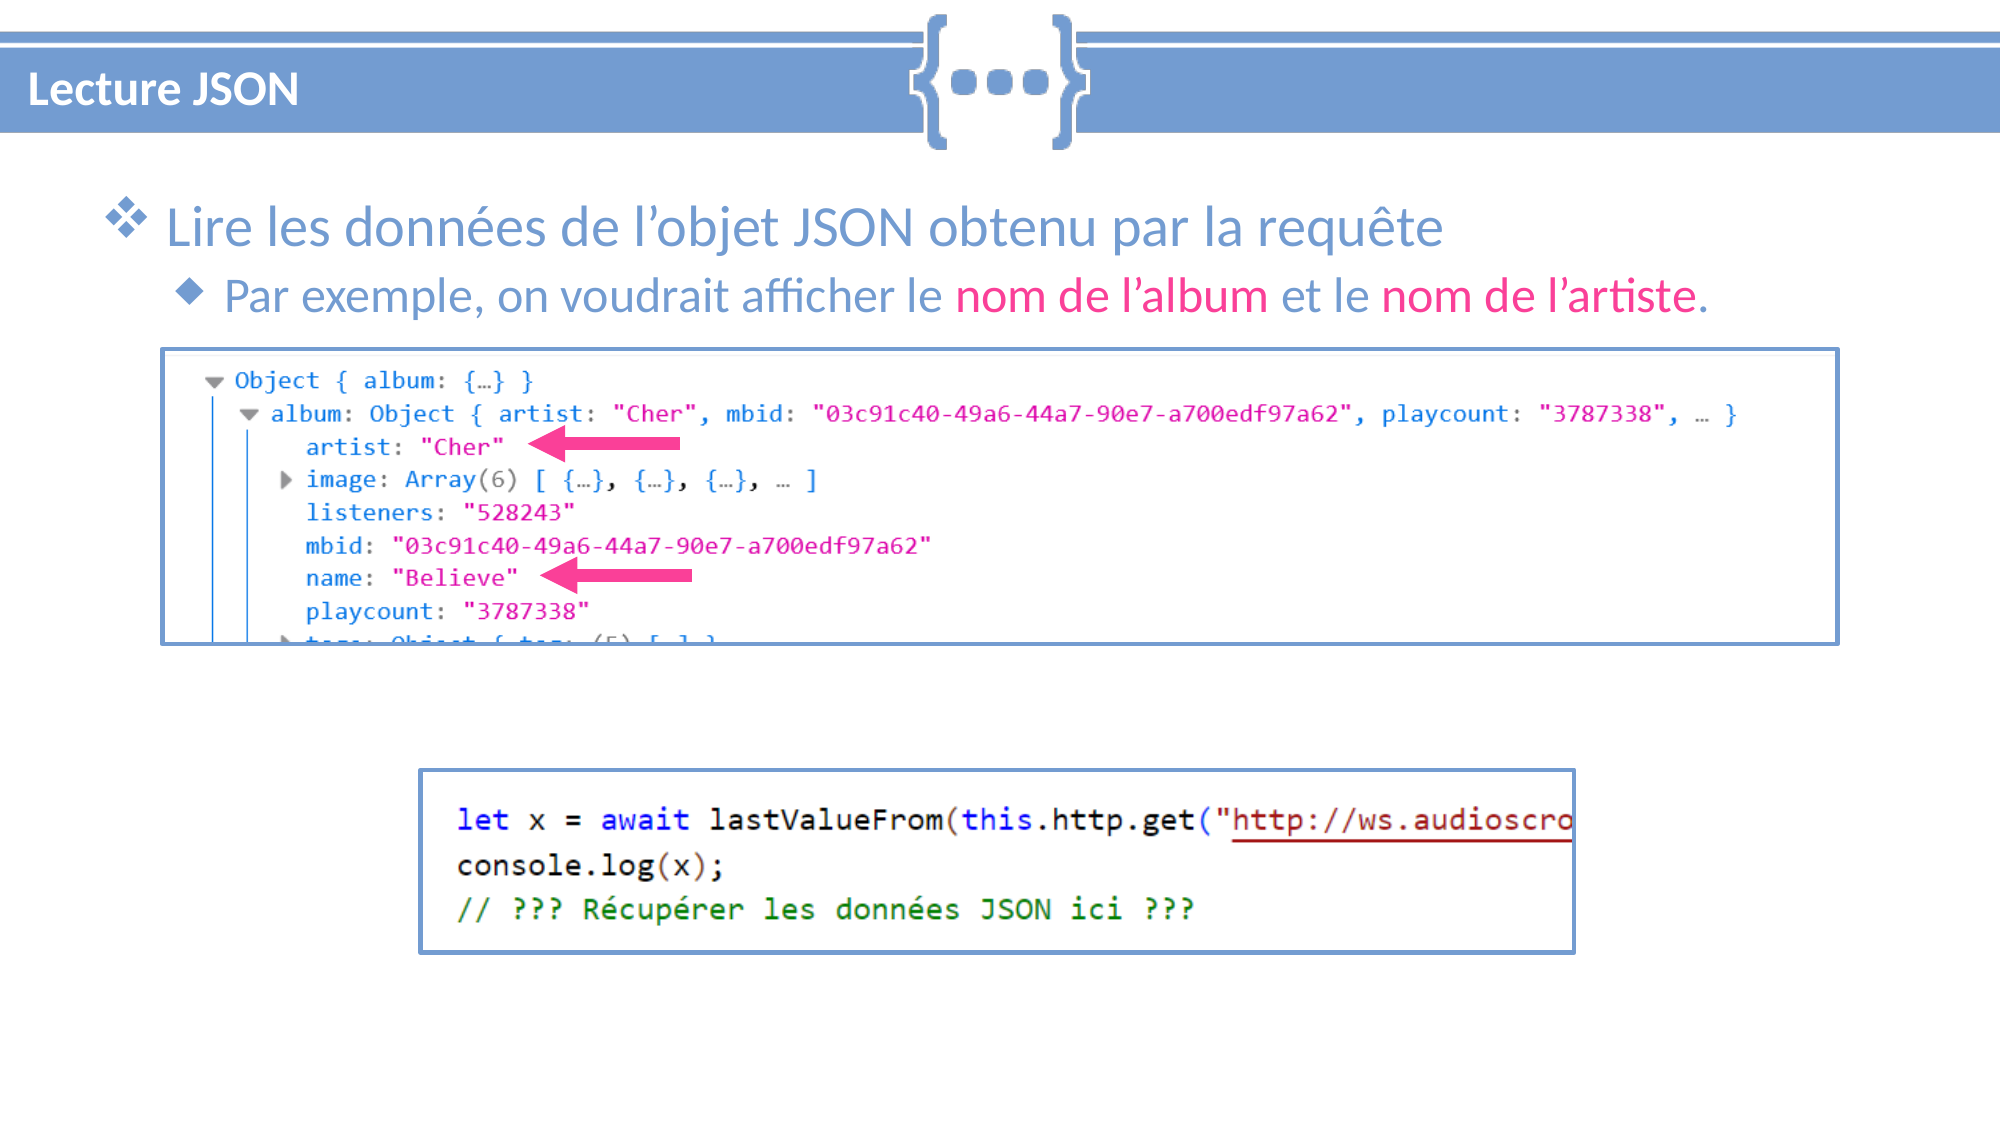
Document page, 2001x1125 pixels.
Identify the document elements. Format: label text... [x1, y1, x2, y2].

picture [0, 4, 2000, 161]
picture [422, 772, 1572, 951]
title Lecture JSON [12, 58, 913, 120]
list Lire les données de l’objet JSON obtenu par la requête Par exemple, on voudrait afficher le nom de l’album et le nom de l’artiste. [85, 188, 1910, 1014]
picture [164, 351, 1836, 642]
